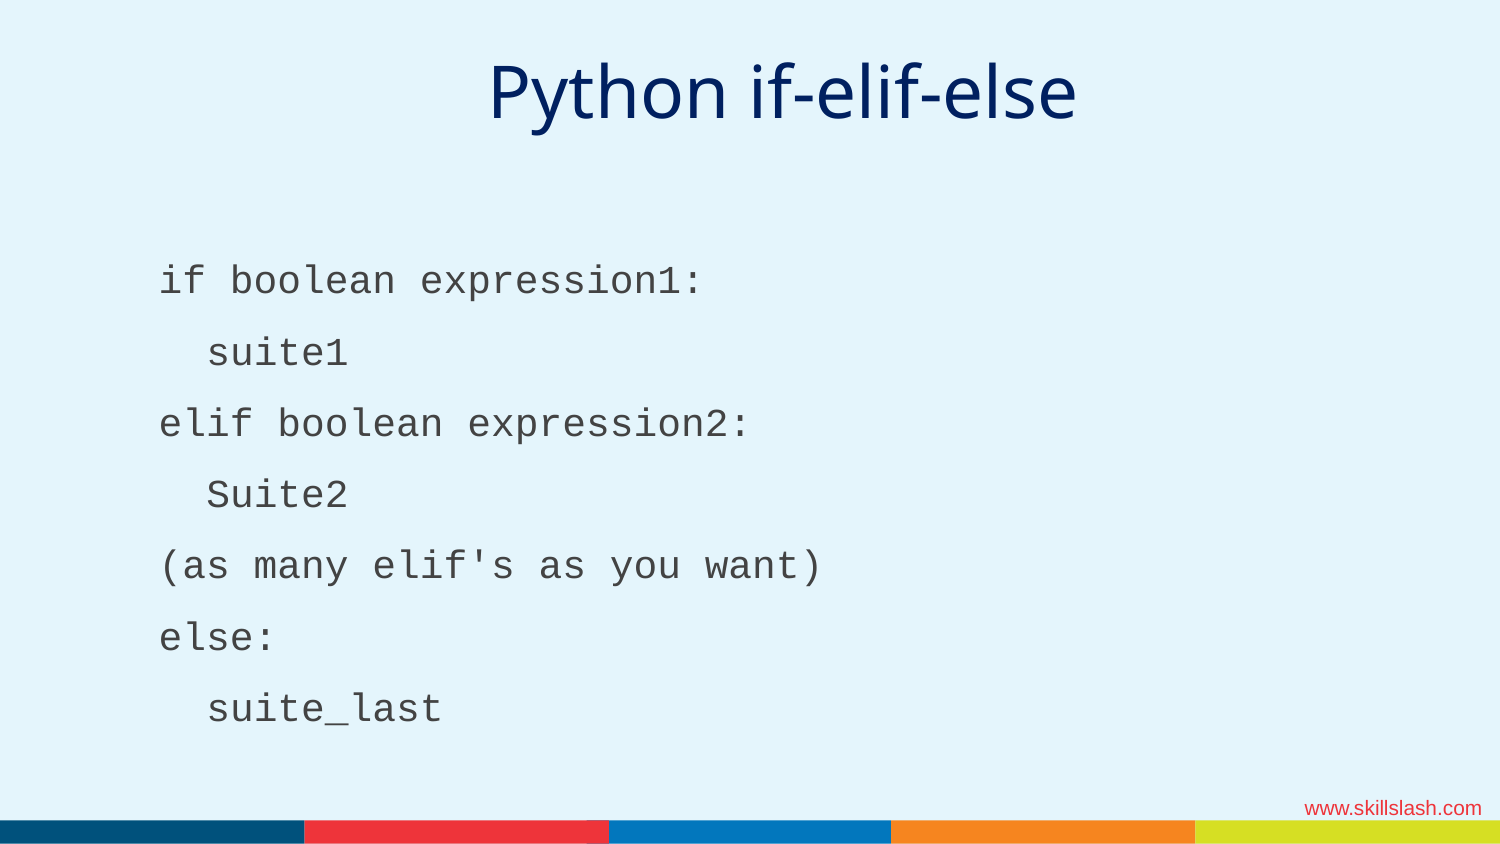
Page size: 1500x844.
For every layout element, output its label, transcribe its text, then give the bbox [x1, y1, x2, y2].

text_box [0, 820, 1500, 844]
text_box www.skillslash.com [1015, 779, 1498, 819]
text_box if boolean expression1: suite1 elif boolean expression2: Suite2 (as many elif's as you want) else: suite_last [143, 215, 1279, 745]
text_box Python if-elif-else [272, 39, 1257, 139]
